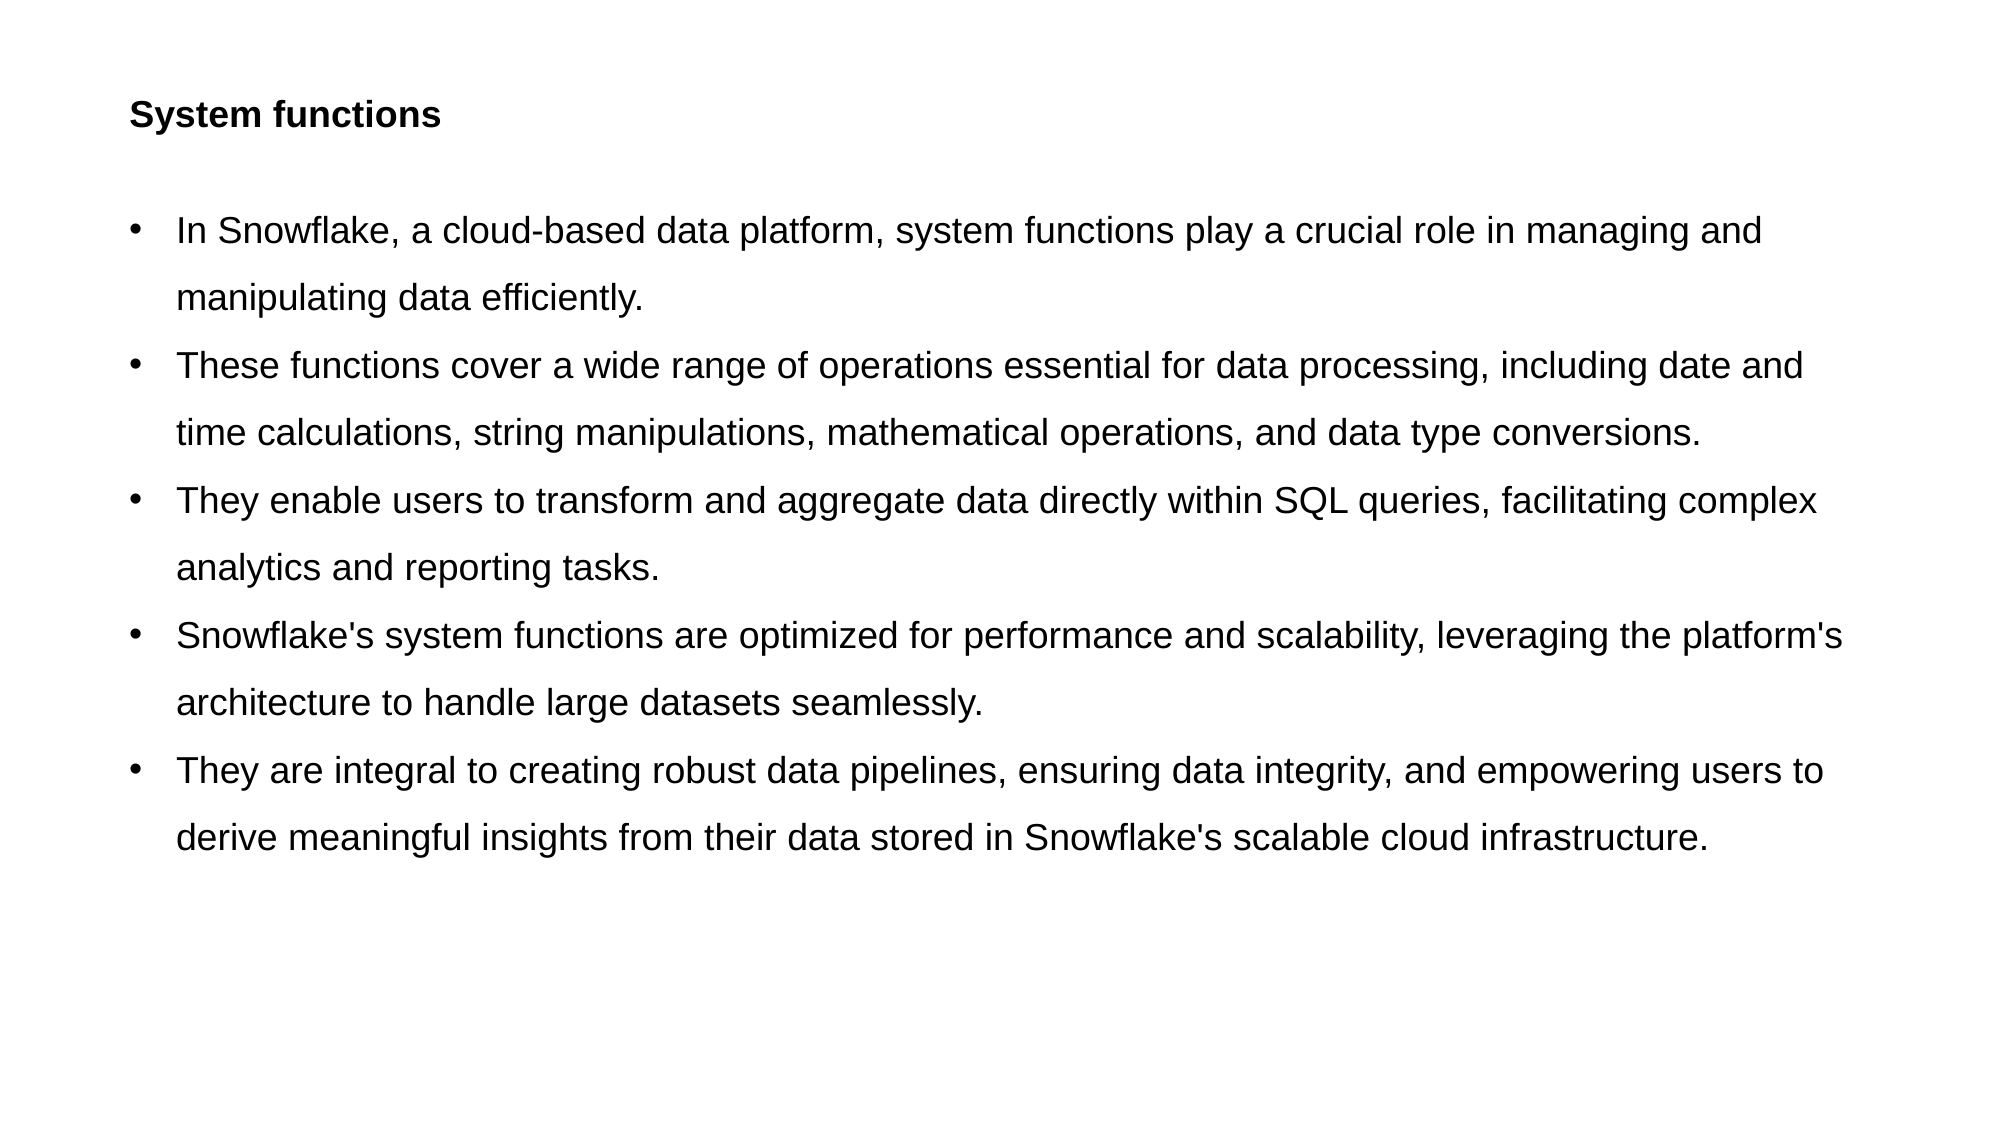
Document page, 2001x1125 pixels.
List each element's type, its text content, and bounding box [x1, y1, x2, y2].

text_box System functions [114, 82, 1115, 143]
text_box In Snowflake, a cloud-based data platform, system functions play a crucial role in managing and manipulating data efficiently. These functions cover a wide range of operations essential for data processing, including date and time calculations, string manipulations, mathematical operations, and data type conversions. They enable users to transform and aggregate data directly within SQL queries, facilitating complex analytics and reporting tasks. Snowflake's system functions are optimized for performance and scalability, leveraging the platform's architecture to handle large datasets seamlessly. They are integral to creating robust data pipelines, ensuring data integrity, and empowering users to derive meaningful insights from their data stored in Snowflake's scalable cloud infrastructure. [114, 175, 1900, 866]
